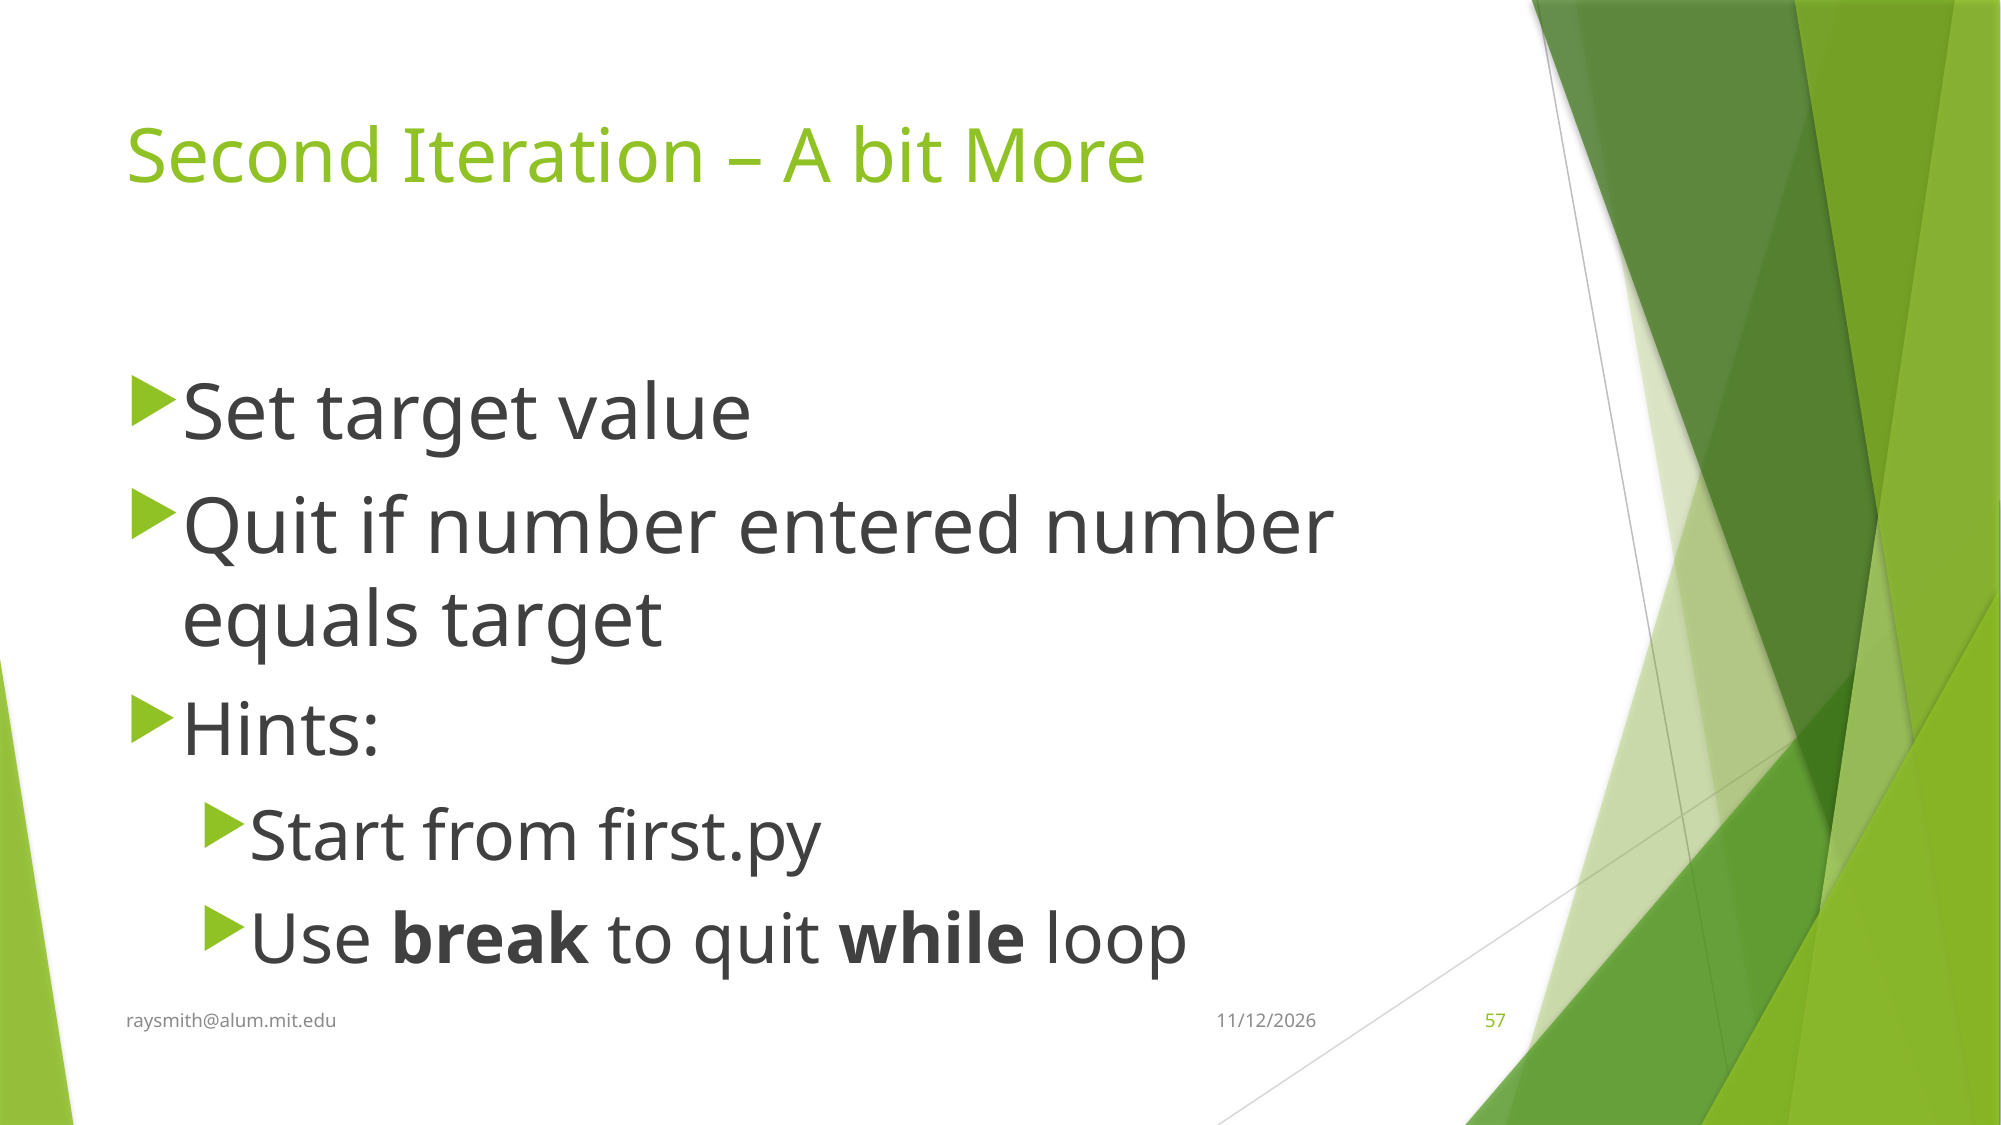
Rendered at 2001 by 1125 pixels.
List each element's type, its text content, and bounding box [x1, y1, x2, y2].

footer raysmith@alum.mit.edu [111, 991, 1145, 1051]
slide_number 57 [1409, 991, 1522, 1051]
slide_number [1181, 991, 1332, 1051]
list Set target value Quit if number entered number equals target Hints: Start from first.py Use break to quit while loop [111, 354, 1522, 992]
title Second Iteration – A bit More [111, 99, 1522, 317]
